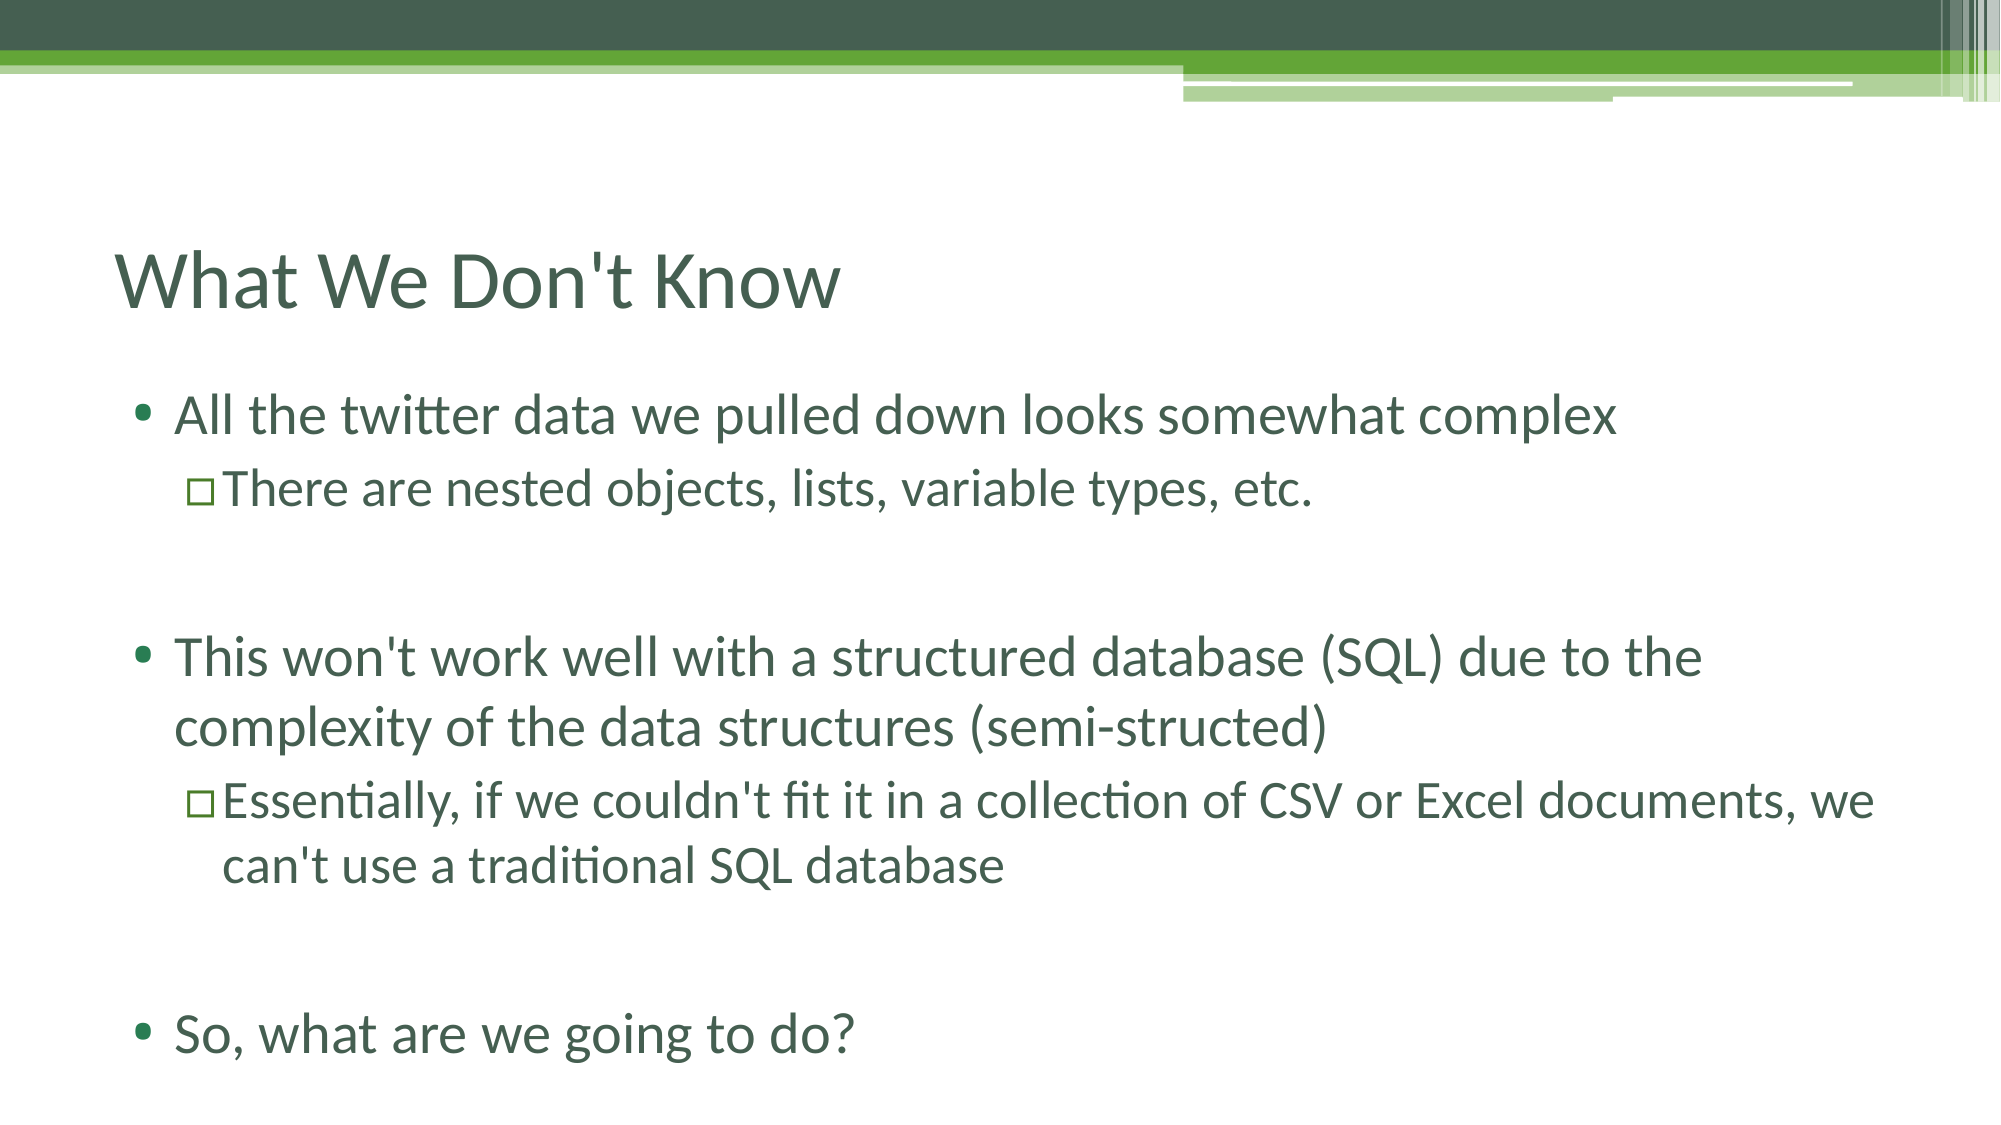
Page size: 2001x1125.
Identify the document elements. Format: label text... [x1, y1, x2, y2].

list All the twitter data we pulled down looks somewhat complex There are nested objects, lists, variable types, etc. This won't work well with a structured database (SQL) due to the complexity of the data structures (semi-structed) Essentially, if we couldn't fit it in a collection of CSV or Excel documents, we can't use a traditional SQL database So, what are we going to do? [99, 368, 1900, 1079]
title What We Don't Know [99, 187, 1900, 363]
